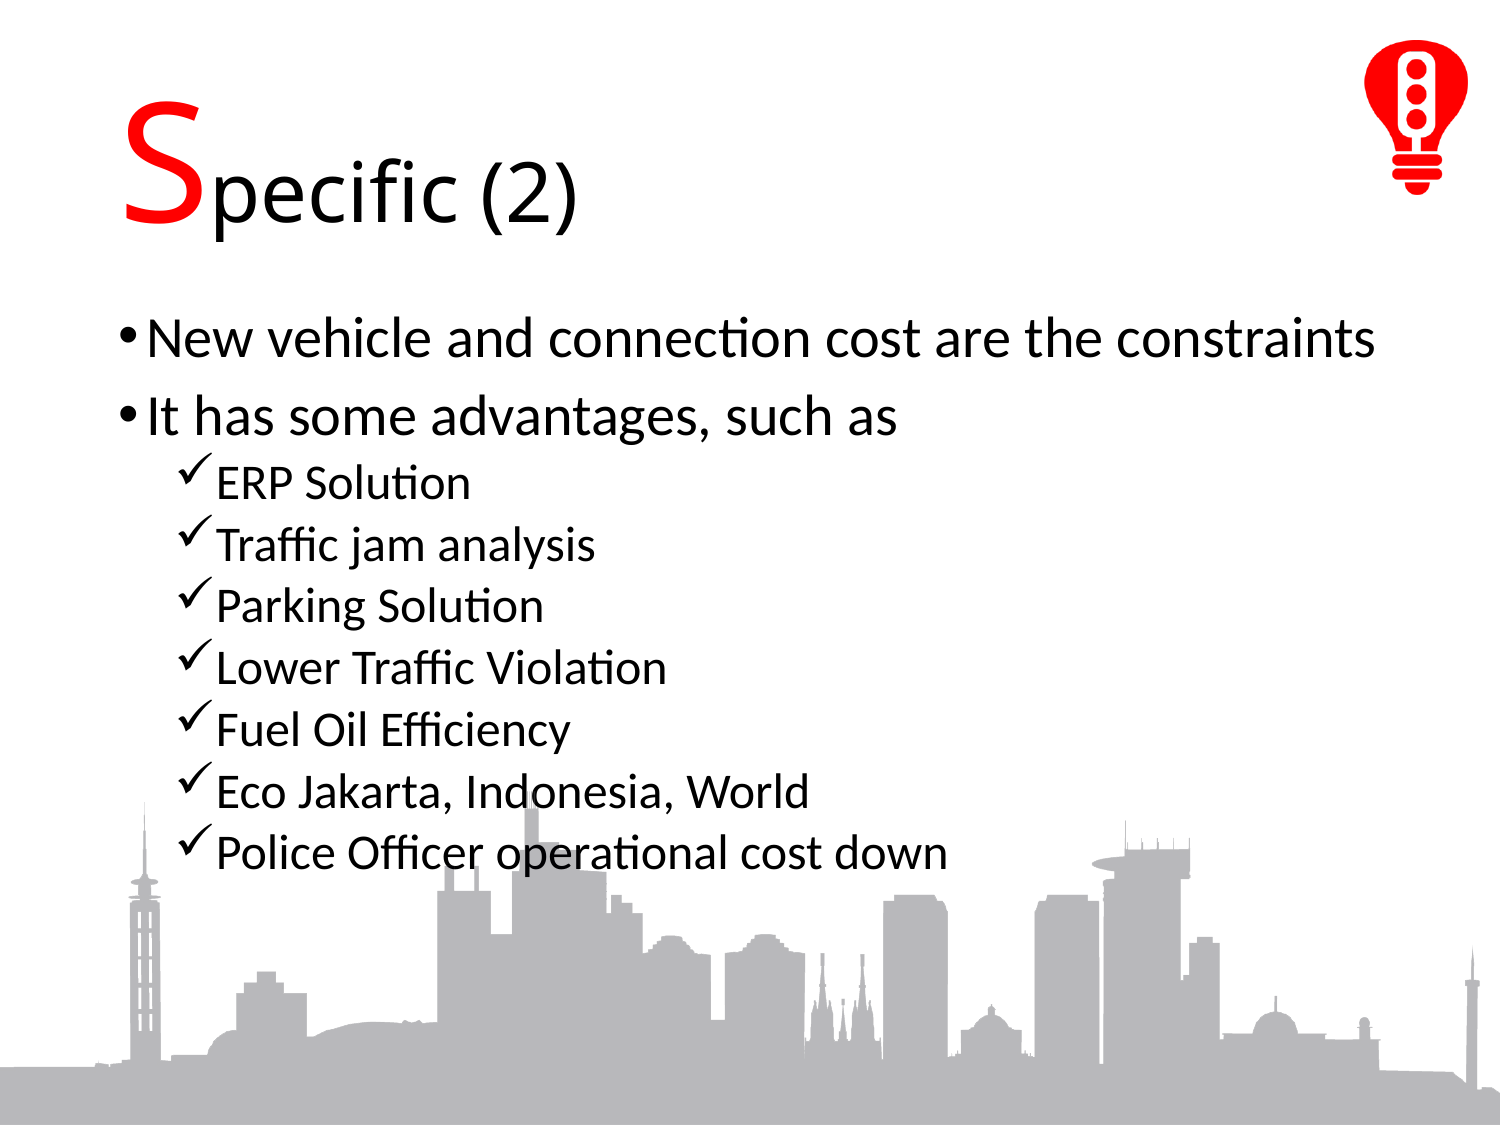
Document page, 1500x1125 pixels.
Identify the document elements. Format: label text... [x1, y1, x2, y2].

list New vehicle and connection cost are the constraints It has some advantages, such as ERP Solution Traffic jam analysis Parking Solution Lower Traffic Violation Fuel Oil Efficiency Eco Jakarta, Indonesia, World Police Officer operational cost down [103, 299, 1397, 632]
text_box [0, 632, 1500, 1125]
picture [1364, 40, 1468, 195]
title Specific (2) [103, 59, 1397, 278]
